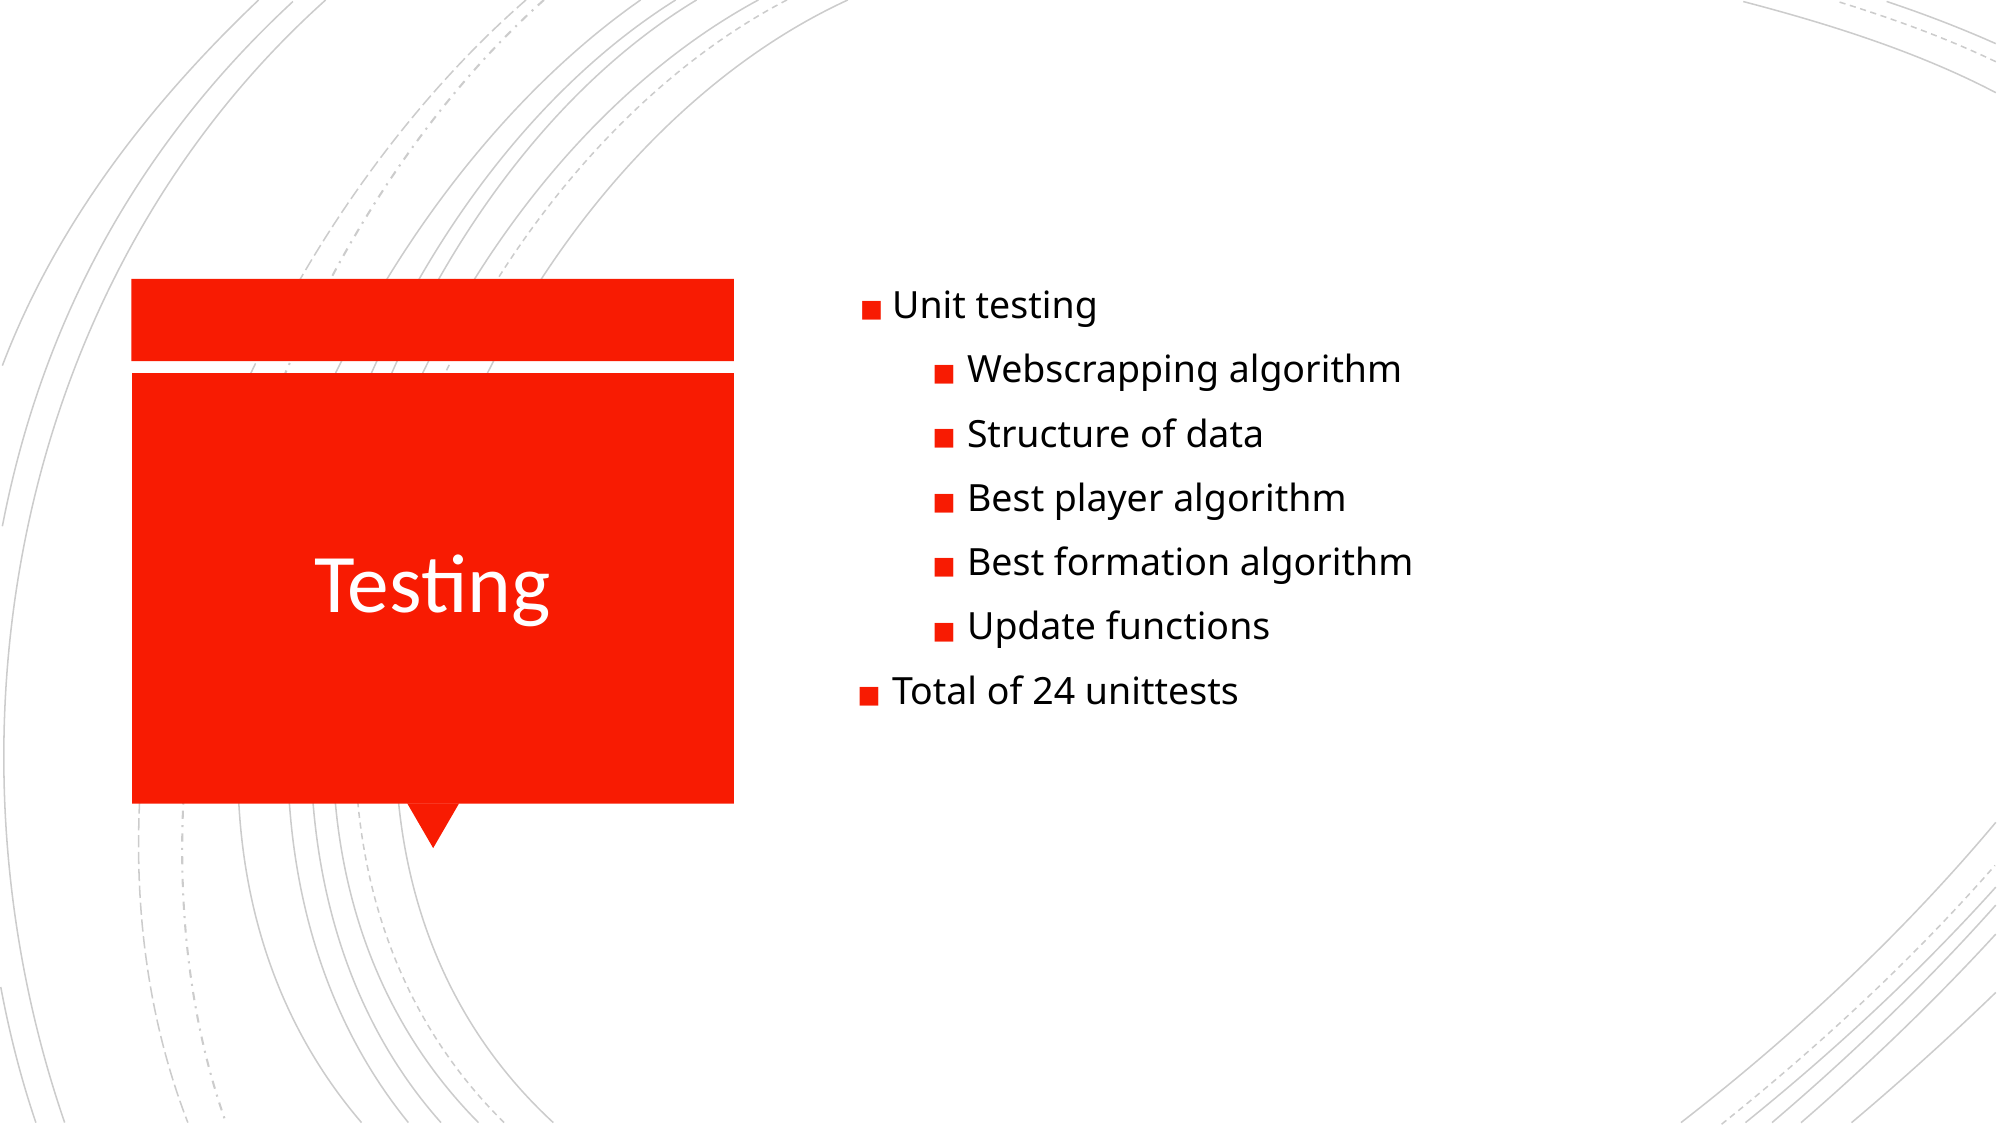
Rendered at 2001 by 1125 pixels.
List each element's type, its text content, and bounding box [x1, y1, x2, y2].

title Testing [145, 385, 720, 789]
list Unit testing Webscrapping algorithm Structure of data Best player algorithm Best formation algorithm Update functions Total of 24 unittests [839, 131, 1871, 993]
